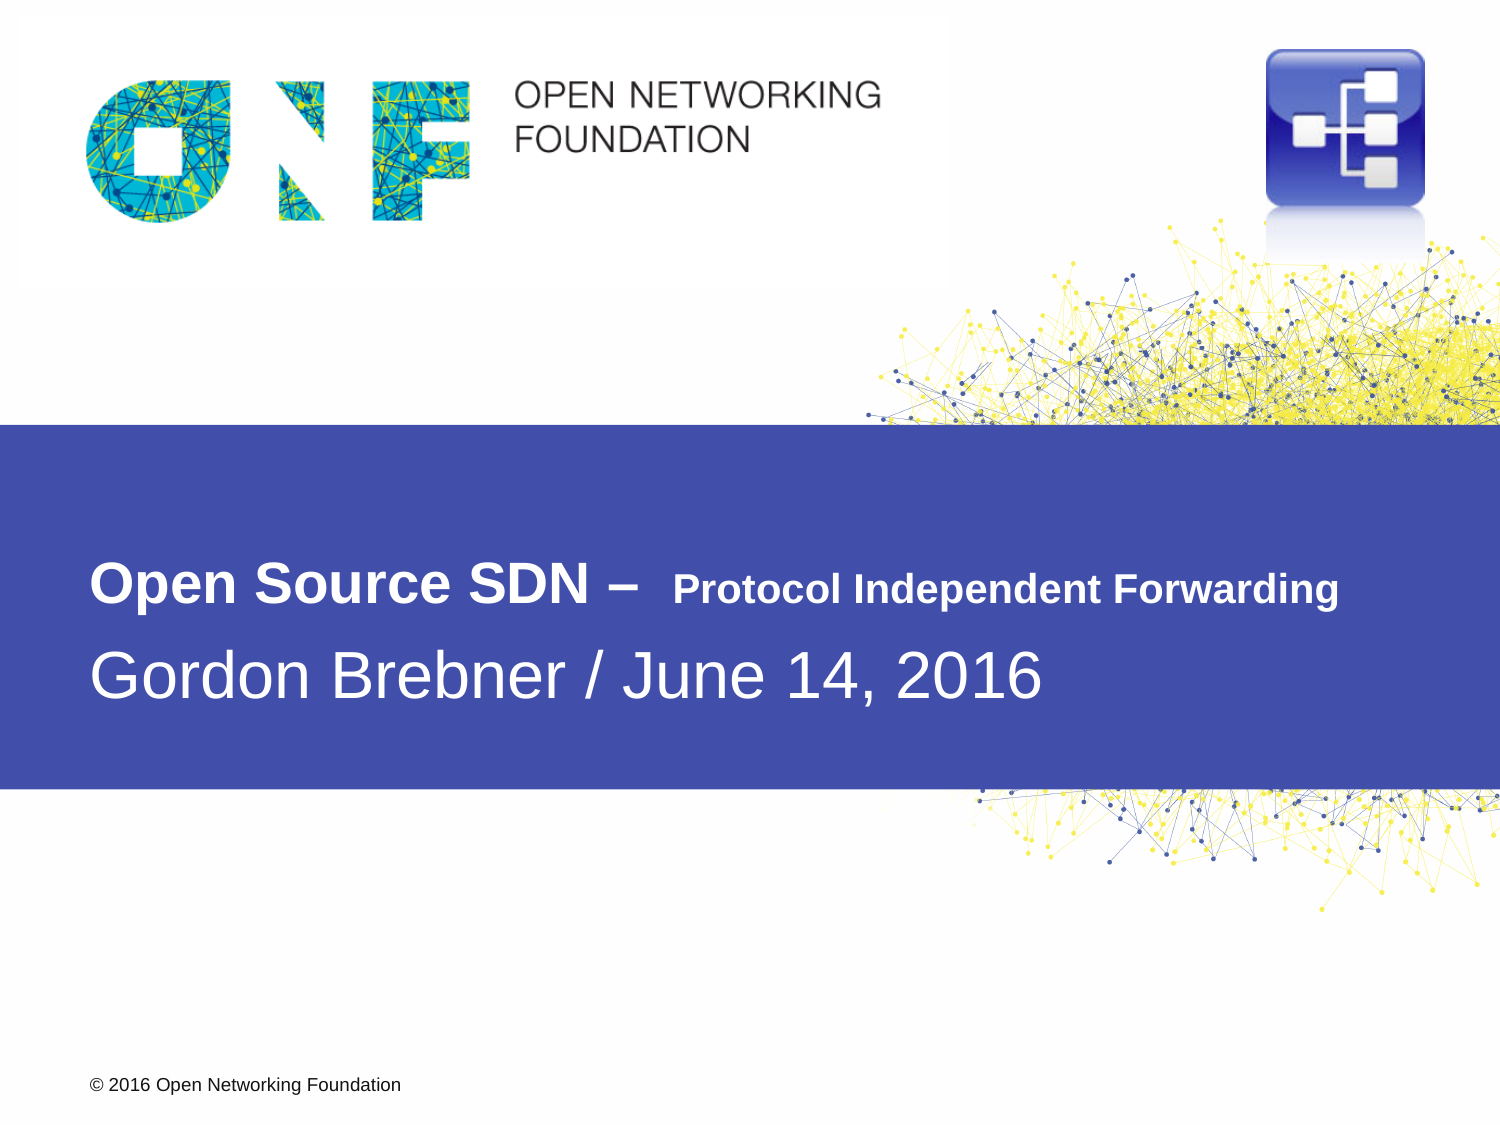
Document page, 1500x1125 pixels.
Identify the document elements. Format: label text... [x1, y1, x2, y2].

subtitle Gordon Brebner / June 14, 2016 [75, 624, 1425, 675]
picture [0, 0, 1500, 424]
picture [0, 790, 1500, 1125]
title Open Source SDN – Protocol Independent Forwarding [75, 537, 1425, 616]
